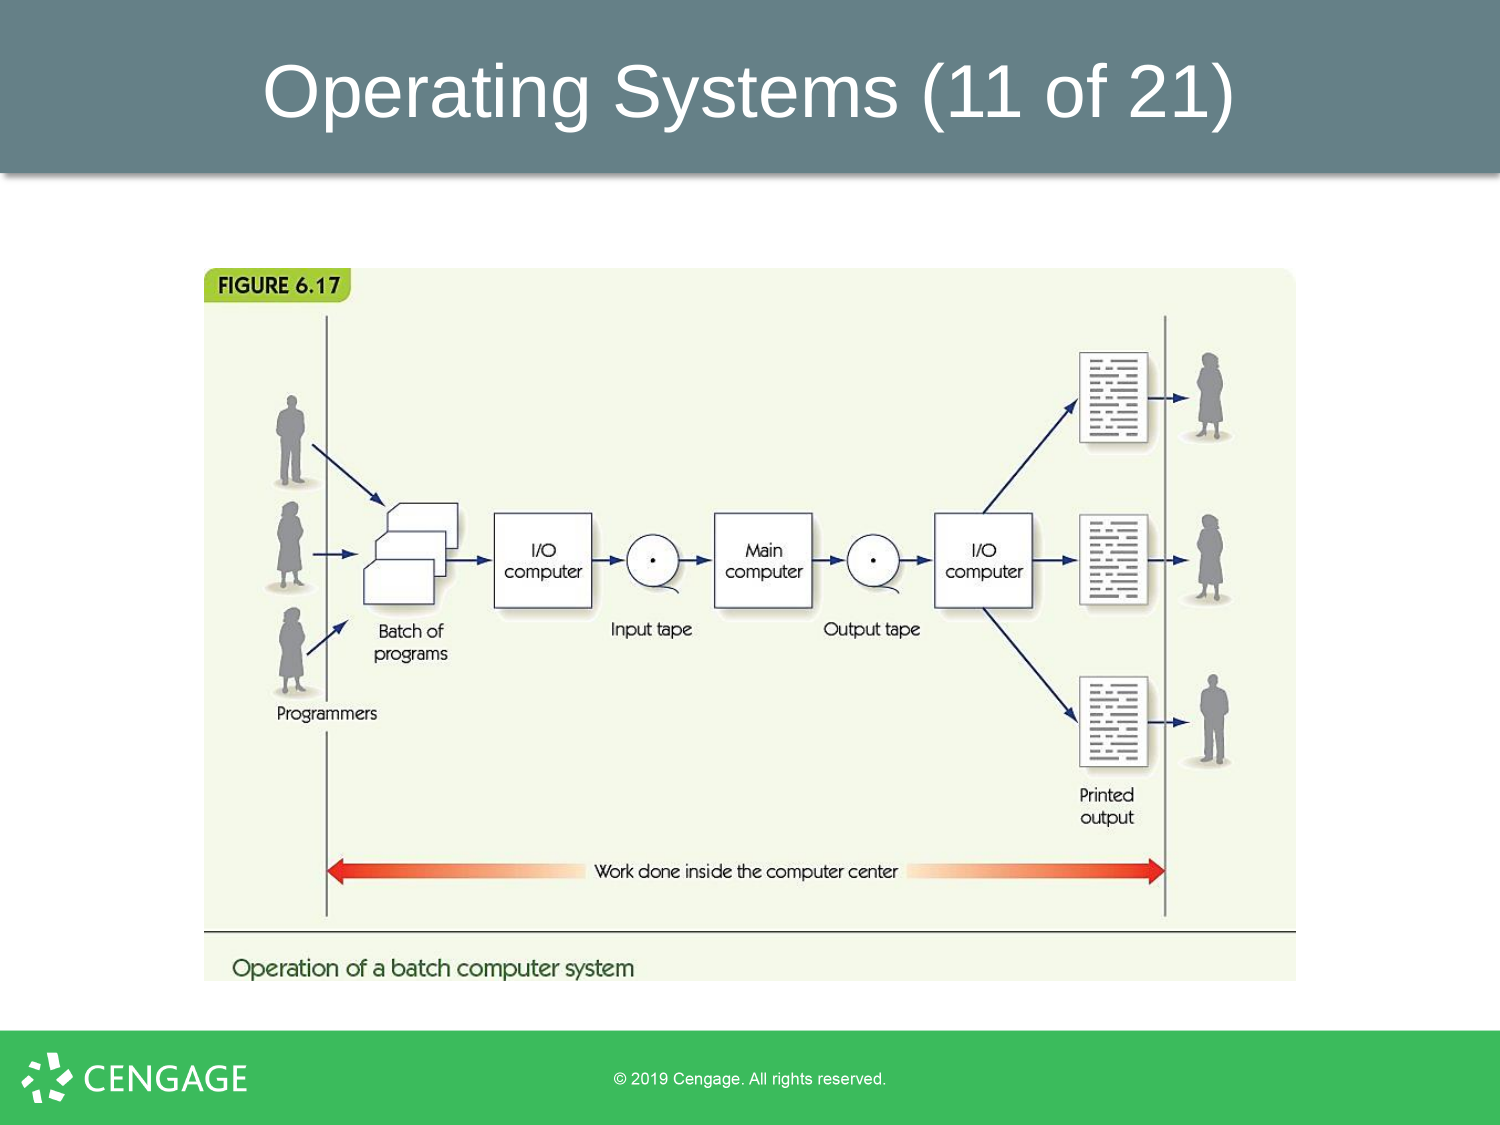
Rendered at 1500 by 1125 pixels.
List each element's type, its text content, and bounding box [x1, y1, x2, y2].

picture [0, 174, 1500, 1125]
title Operating Systems (11 of 21) [0, 0, 1500, 174]
